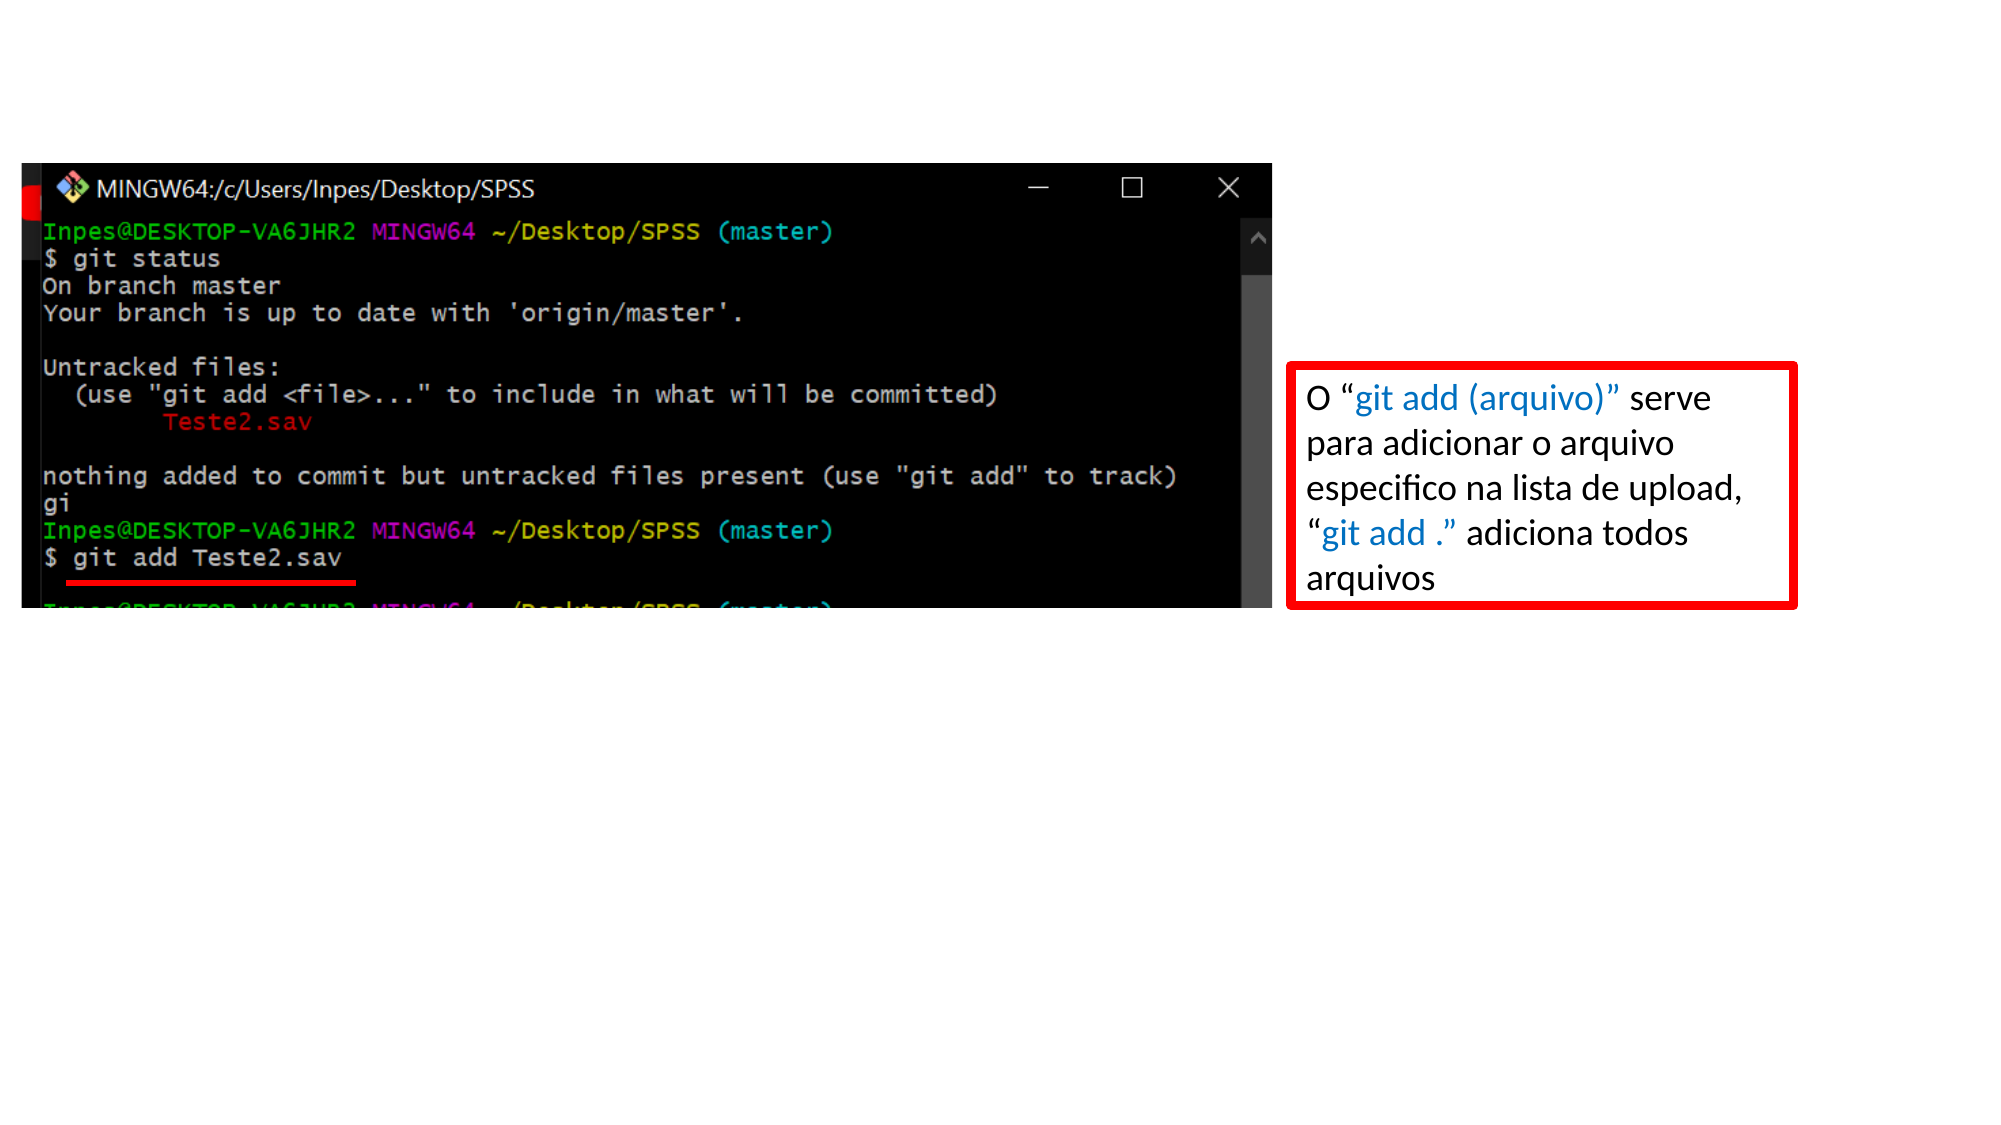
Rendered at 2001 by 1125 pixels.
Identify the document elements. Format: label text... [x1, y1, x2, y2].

picture [21, 163, 1273, 608]
text_box O “git add (arquivo)” serve para adicionar o arquivo especifico na lista de upload, “git add .” adiciona todos arquivos [1291, 365, 1794, 606]
